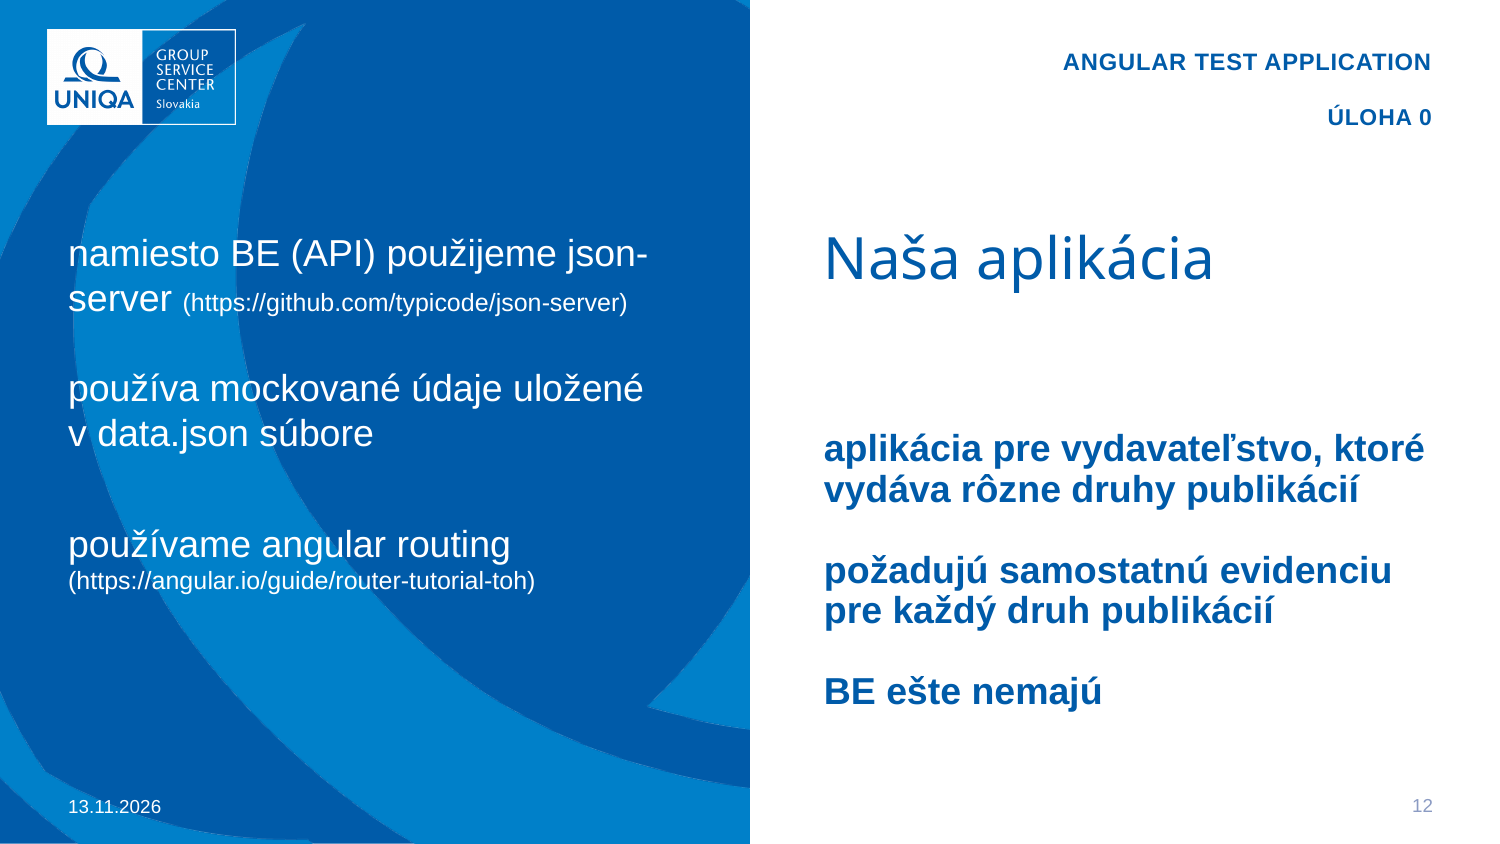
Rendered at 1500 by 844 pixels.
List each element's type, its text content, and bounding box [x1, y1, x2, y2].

subtitle aplikácia pre vydavateľstvo, ktoré vydáva rôzne druhy publikácií požadujú samostatnú evidenciu pre každý druh publikácií BE ešte nemajú [809, 421, 1450, 783]
slide_number 12 [1051, 783, 1449, 827]
title Naša aplikácia [809, 221, 1447, 370]
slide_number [53, 783, 463, 829]
list Angular TEST APPLICATION [900, 42, 1447, 84]
list ÚLOHA 0 [900, 98, 1448, 139]
picture [0, 0, 750, 844]
list namiesto BE (API) použijeme json-server (https://github.com/typicode/json-server) používa mockované údaje uložené v data.json súbore používame angular routing (https://angular.io/guide/router-tutorial-toh) [53, 221, 668, 705]
